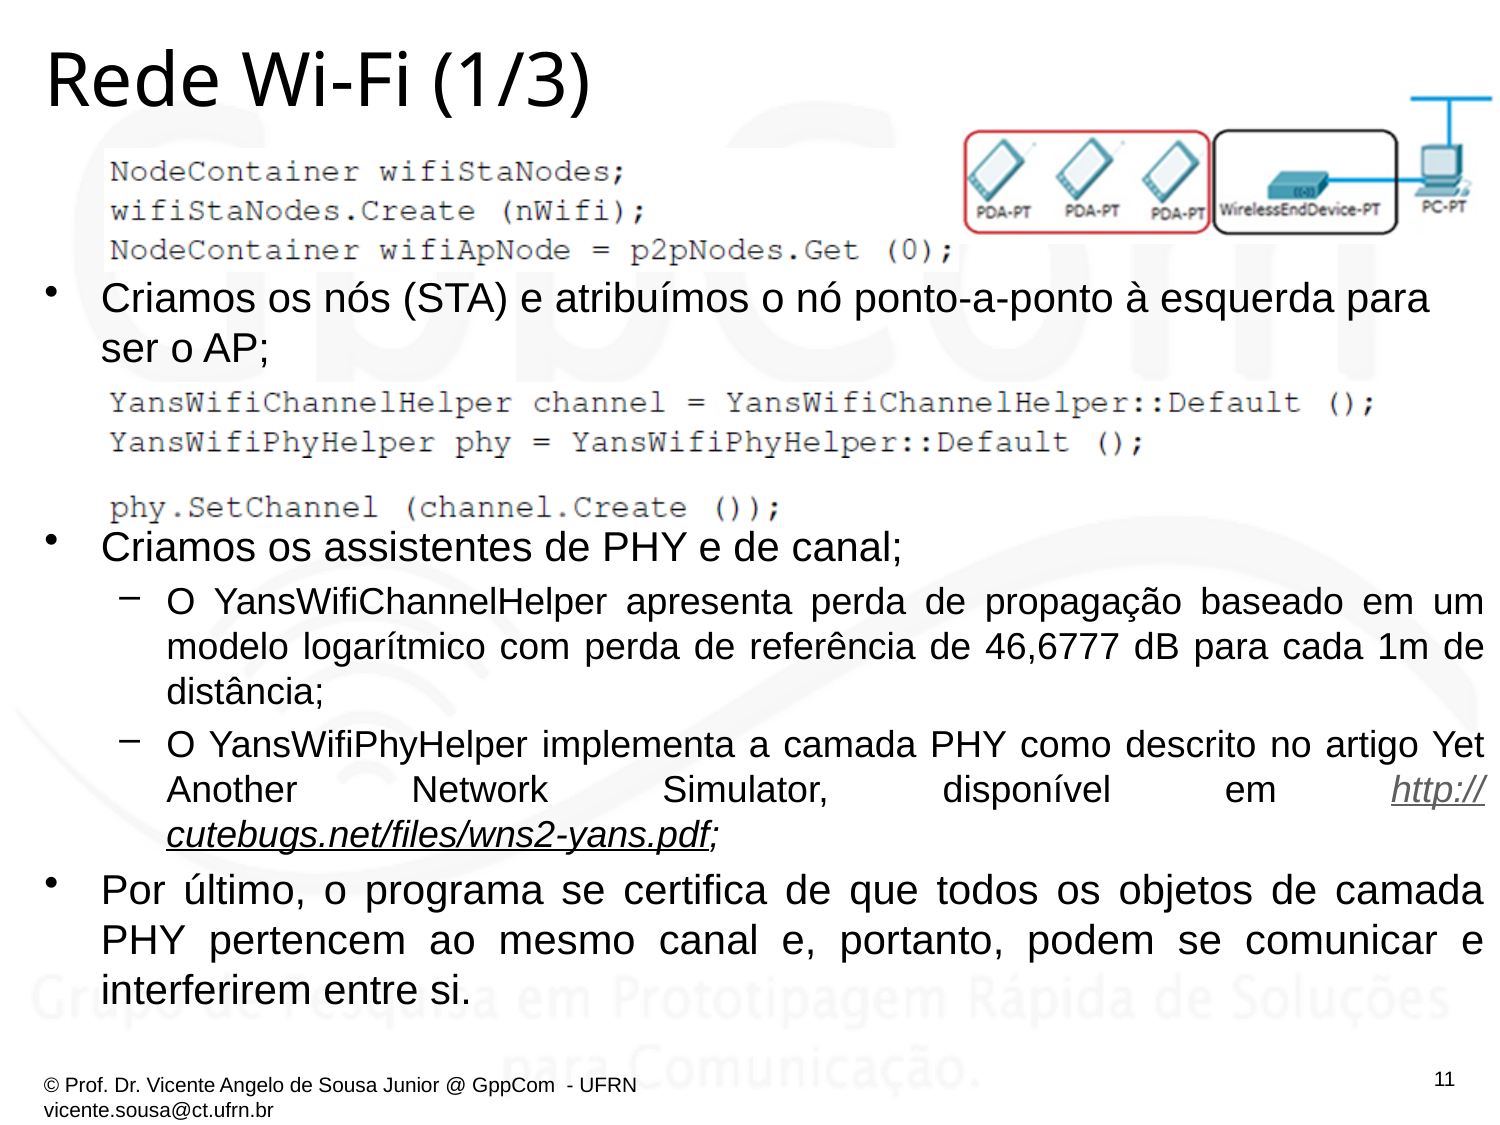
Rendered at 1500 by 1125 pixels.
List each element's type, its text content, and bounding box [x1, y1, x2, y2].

picture [103, 89, 1500, 273]
title Rede Wi-Fi (1/3) [29, 7, 1393, 125]
slide_number 11 [1257, 1058, 1471, 1107]
list Criamos os nós (STA) e atribuímos o nó ponto-a-ponto à esquerda para ser o AP; Criamos os assistentes de PHY e de canal; O YansWifiChannelHelper apresenta perda de propagação baseado em um modelo logarítmico com perda de referência de 46,6777 dB para cada 1m de distância; O YansWifiPhyHelper implementa a camada PHY como descrito no artigo Yet Another Network Simulator, disponível em http://cutebugs.net/files/wns2-yans.pdf; Por último, o programa se certifica de que todos os objetos de camada PHY pertencem ao mesmo canal e, portanto, podem se comunicar e interferirem entre si. [29, 125, 1500, 1071]
picture [103, 381, 1385, 458]
picture [103, 491, 780, 527]
